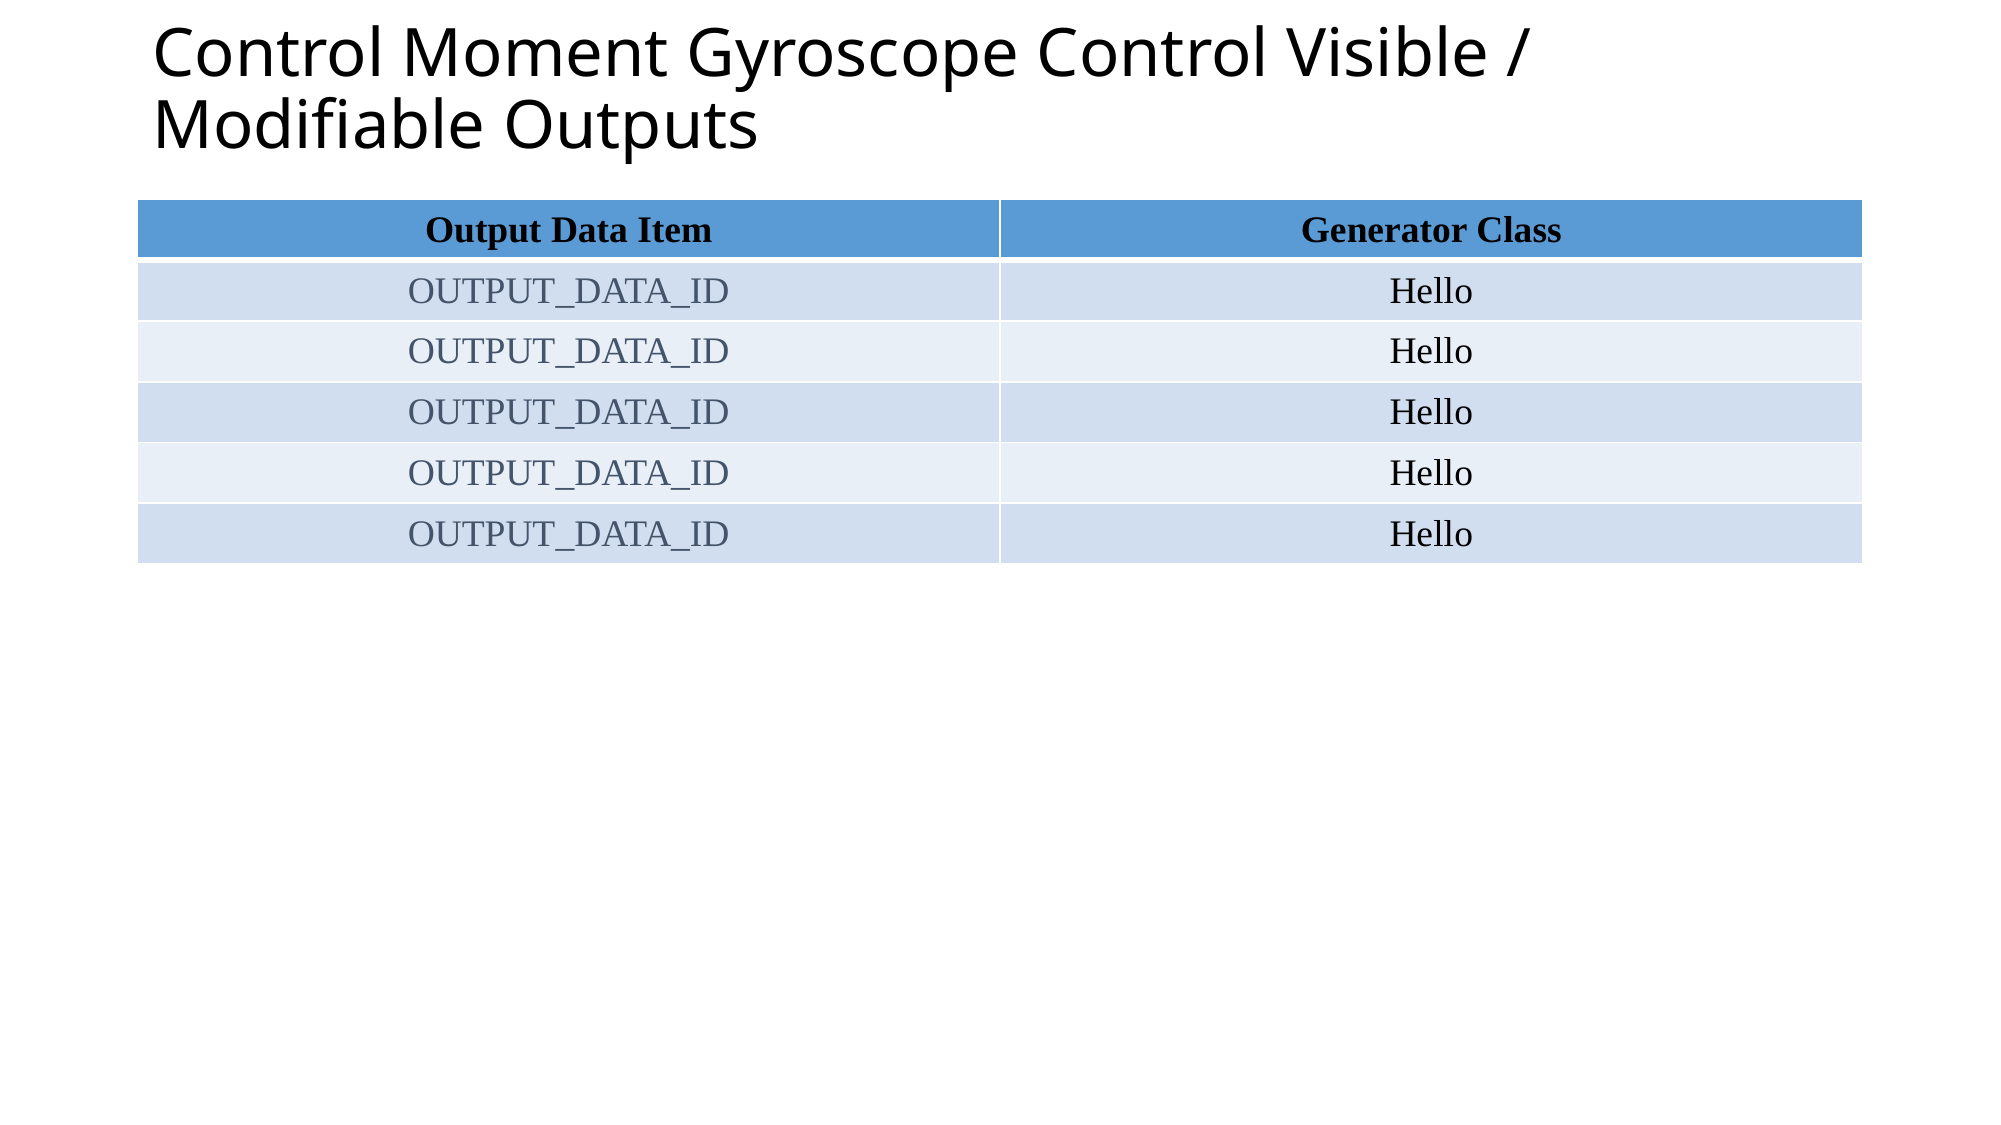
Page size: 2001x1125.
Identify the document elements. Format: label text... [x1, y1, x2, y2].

table_cell OUTPUT_DATA_ID [138, 322, 999, 381]
table_cell OUTPUT_DATA_ID [138, 263, 999, 320]
table_cell OUTPUT_DATA_ID [138, 504, 999, 563]
title Control Moment Gyroscope Control Visible / Modifiable Outputs [137, 10, 1863, 171]
table_cell Hello [1001, 383, 1862, 442]
table_cell Hello [1001, 504, 1862, 563]
table_cell Hello [1001, 443, 1862, 502]
table_cell Hello [1001, 322, 1862, 381]
table_cell OUTPUT_DATA_ID [138, 443, 999, 502]
table_cell OUTPUT_DATA_ID [138, 383, 999, 442]
table_header Generator Class [1001, 200, 1862, 257]
table_header Output Data Item [138, 200, 999, 257]
table_cell Hello [1001, 263, 1862, 320]
